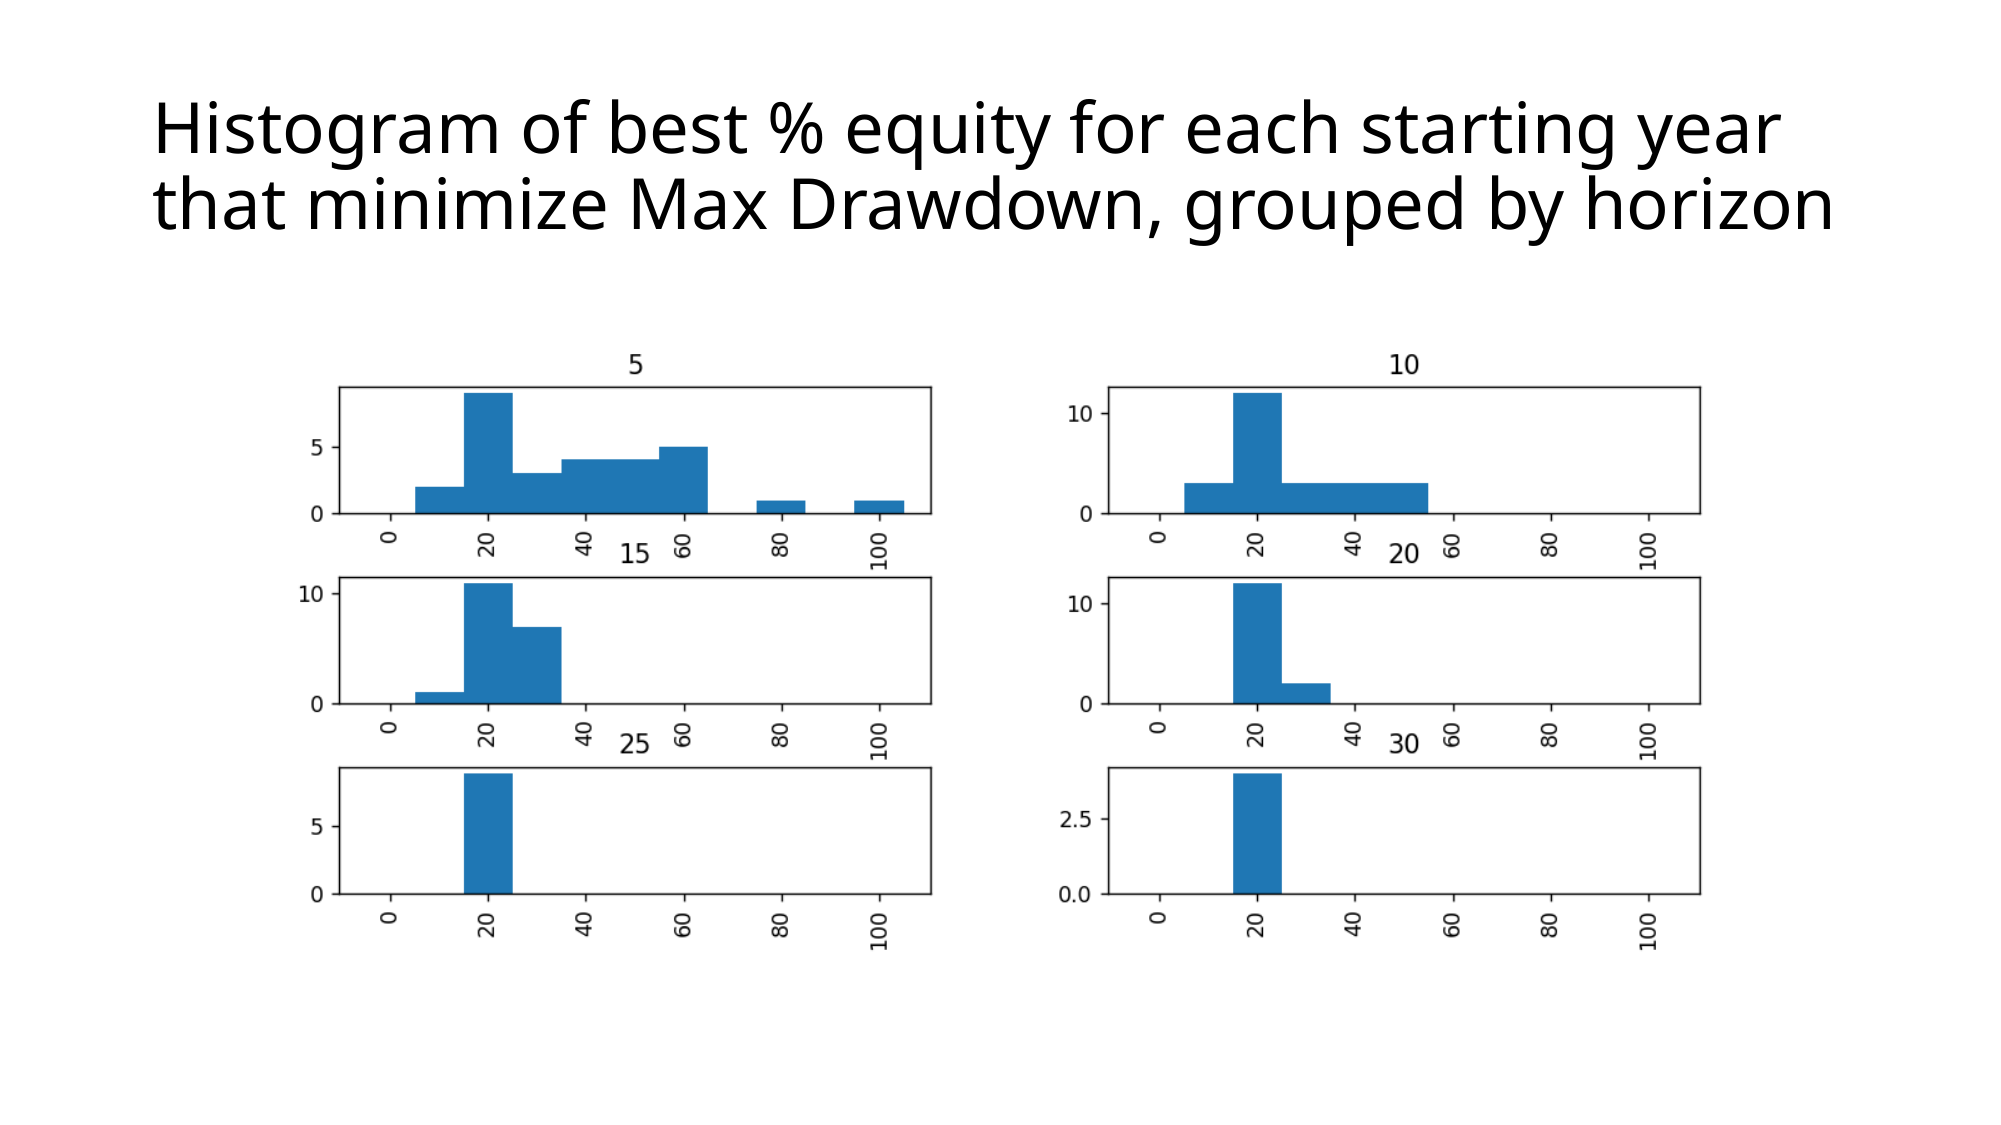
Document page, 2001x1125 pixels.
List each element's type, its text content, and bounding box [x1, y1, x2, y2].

title Histogram of best % equity for each starting year that minimize Max Drawdown, grouped by horizon [137, 59, 1863, 278]
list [279, 343, 1721, 970]
